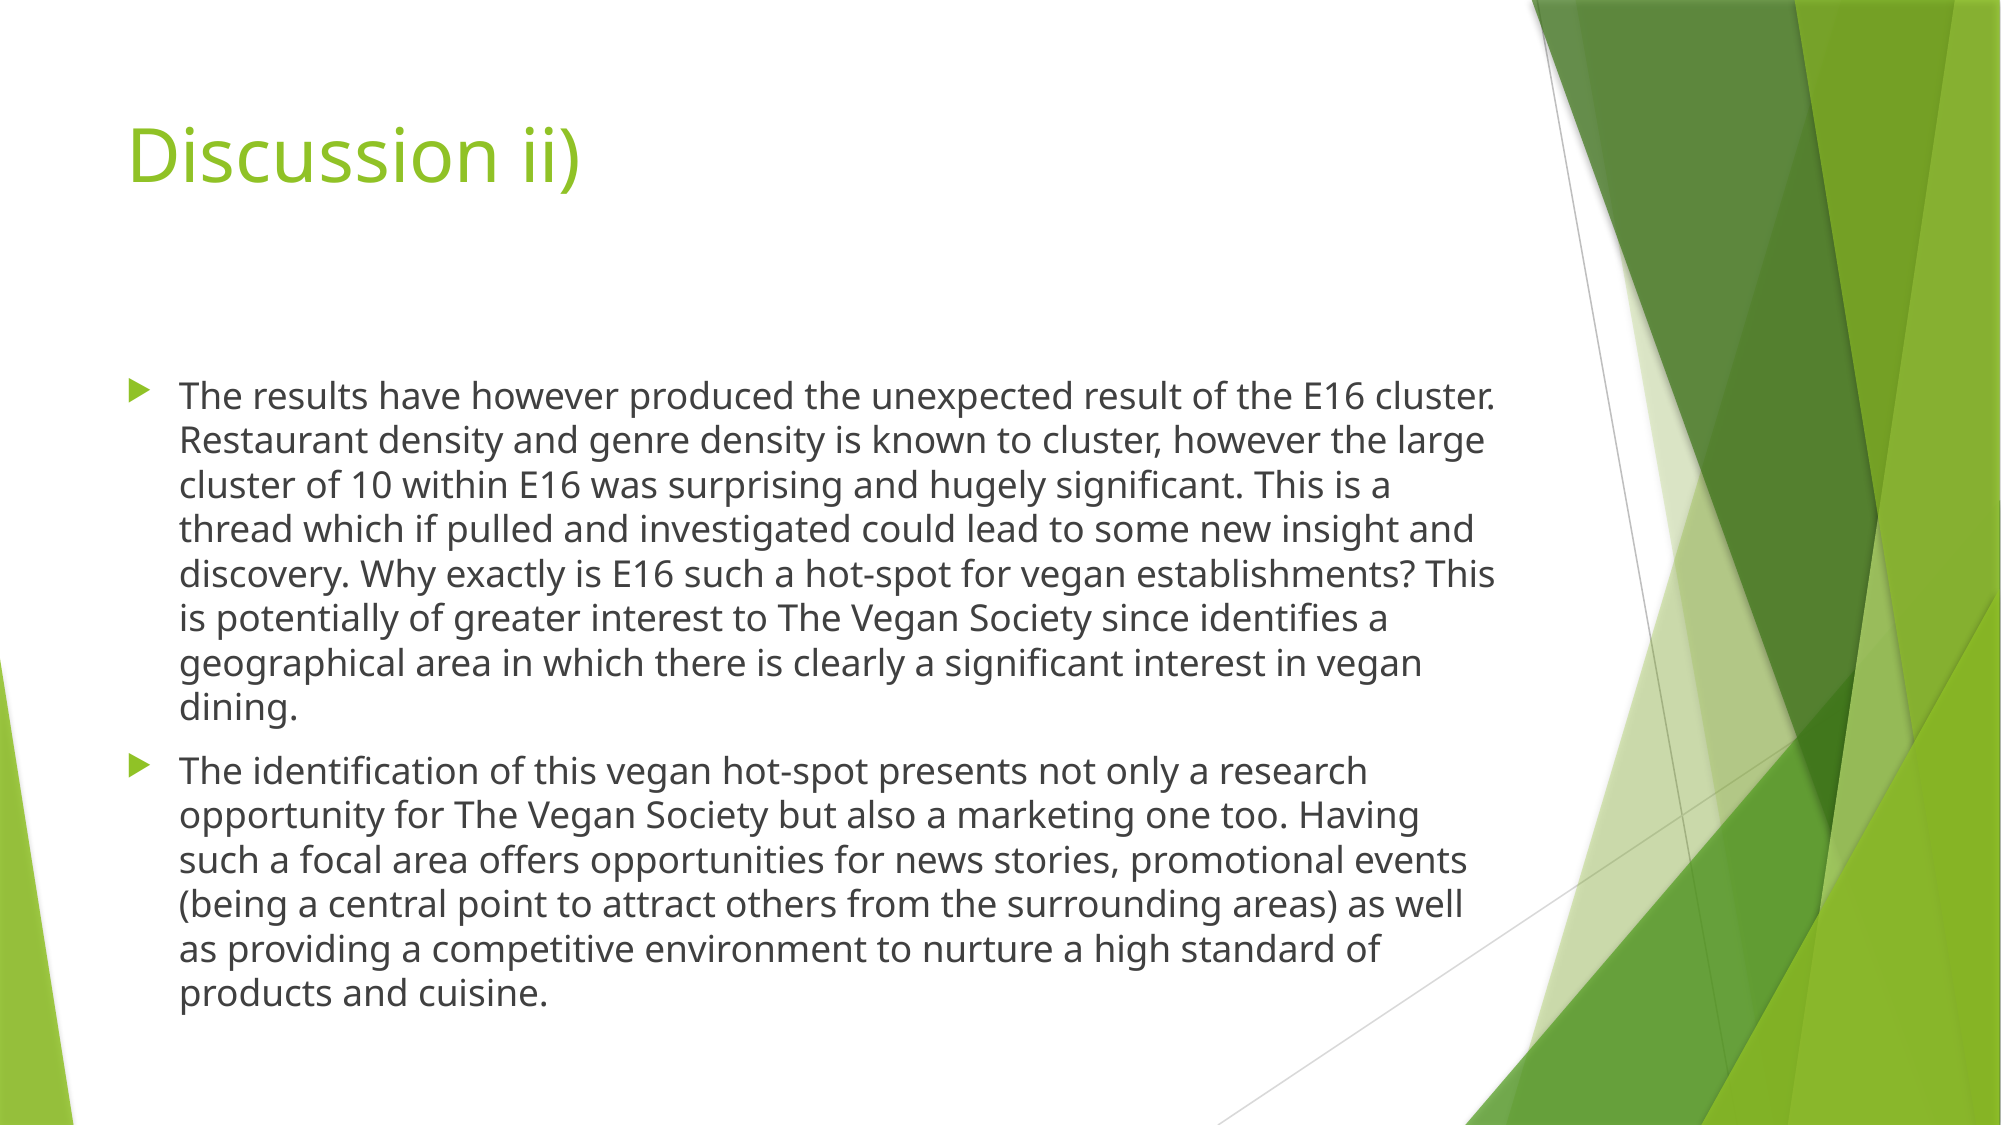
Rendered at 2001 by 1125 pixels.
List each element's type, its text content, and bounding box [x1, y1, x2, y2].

title Discussion ii) [111, 99, 1522, 317]
list The results have however produced the unexpected result of the E16 cluster. Restaurant density and genre density is known to cluster, however the large cluster of 10 within E16 was surprising and hugely significant. This is a thread which if pulled and investigated could lead to some new insight and discovery. Why exactly is E16 such a hot-spot for vegan establishments? This is potentially of greater interest to The Vegan Society since identifies a geographical area in which there is clearly a significant interest in vegan dining. The identification of this vegan hot-spot presents not only a research opportunity for The Vegan Society but also a marketing one too. Having such a focal area offers opportunities for news stories, promotional events (being a central point to attract others from the surrounding areas) as well as providing a competitive environment to nurture a high standard of products and cuisine. [111, 364, 1522, 1023]
